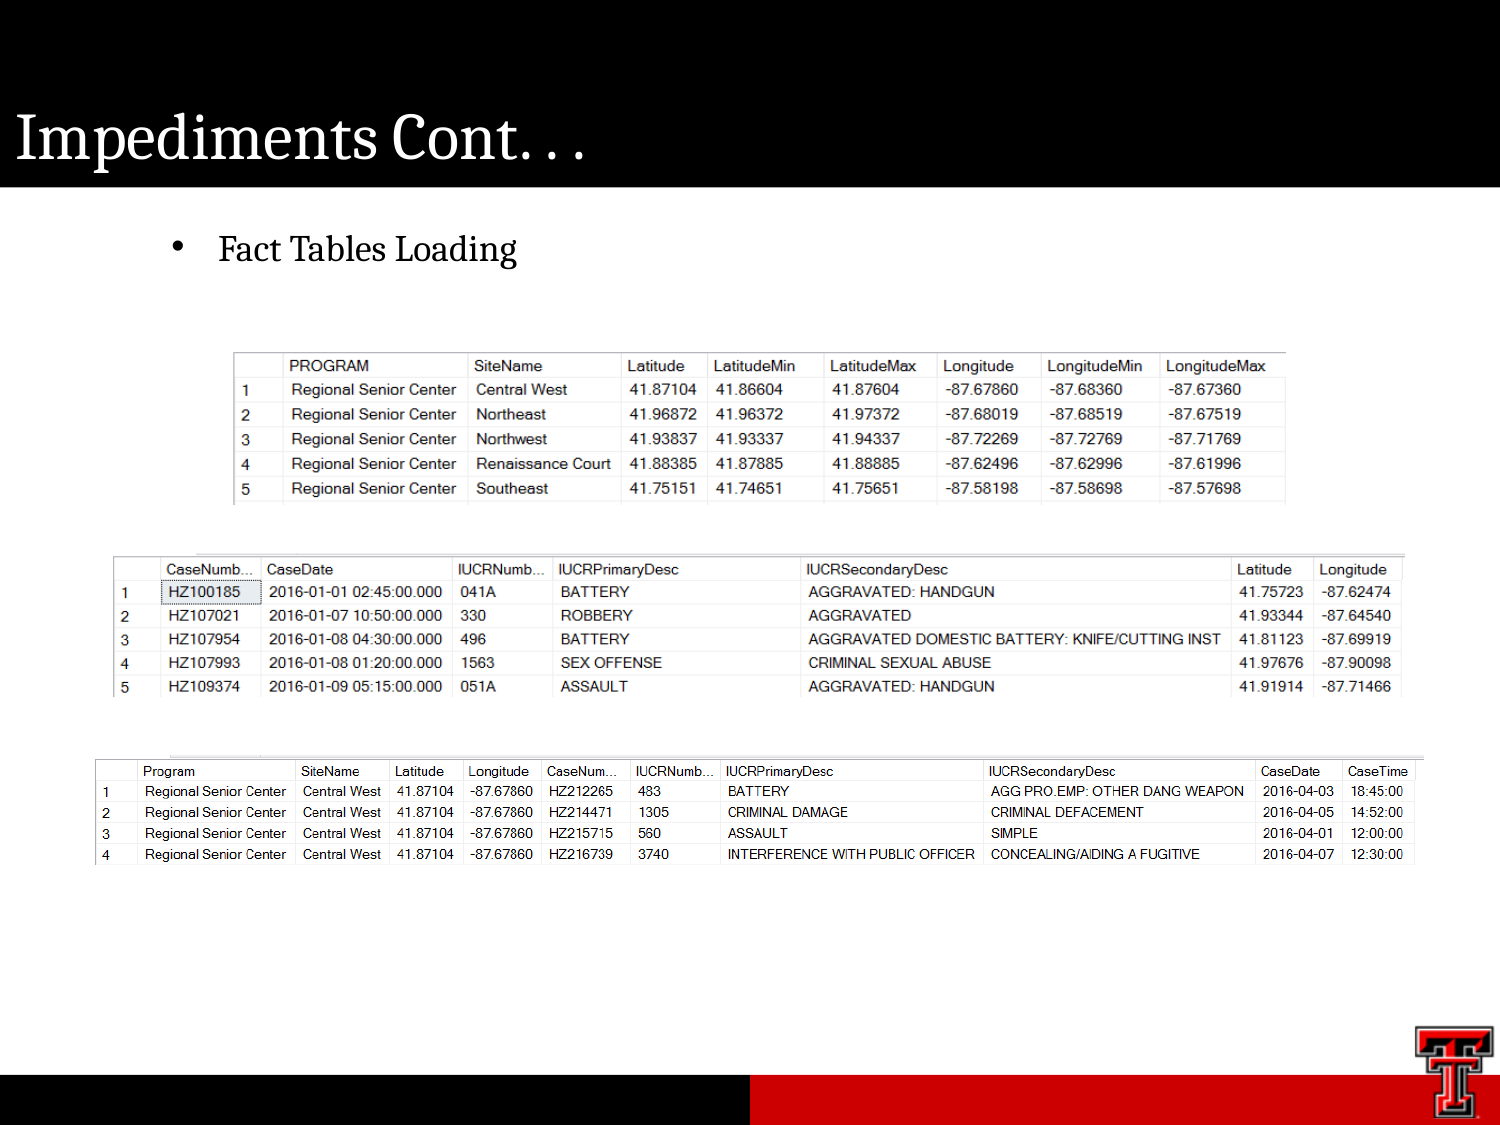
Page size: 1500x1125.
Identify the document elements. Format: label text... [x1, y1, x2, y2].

title Impediments Cont. . . [0, 0, 1500, 188]
picture [229, 351, 1286, 505]
picture [1412, 1018, 1500, 1125]
picture [110, 553, 1405, 697]
picture [92, 754, 1424, 866]
text_box Fact Tables Loading [156, 216, 533, 276]
